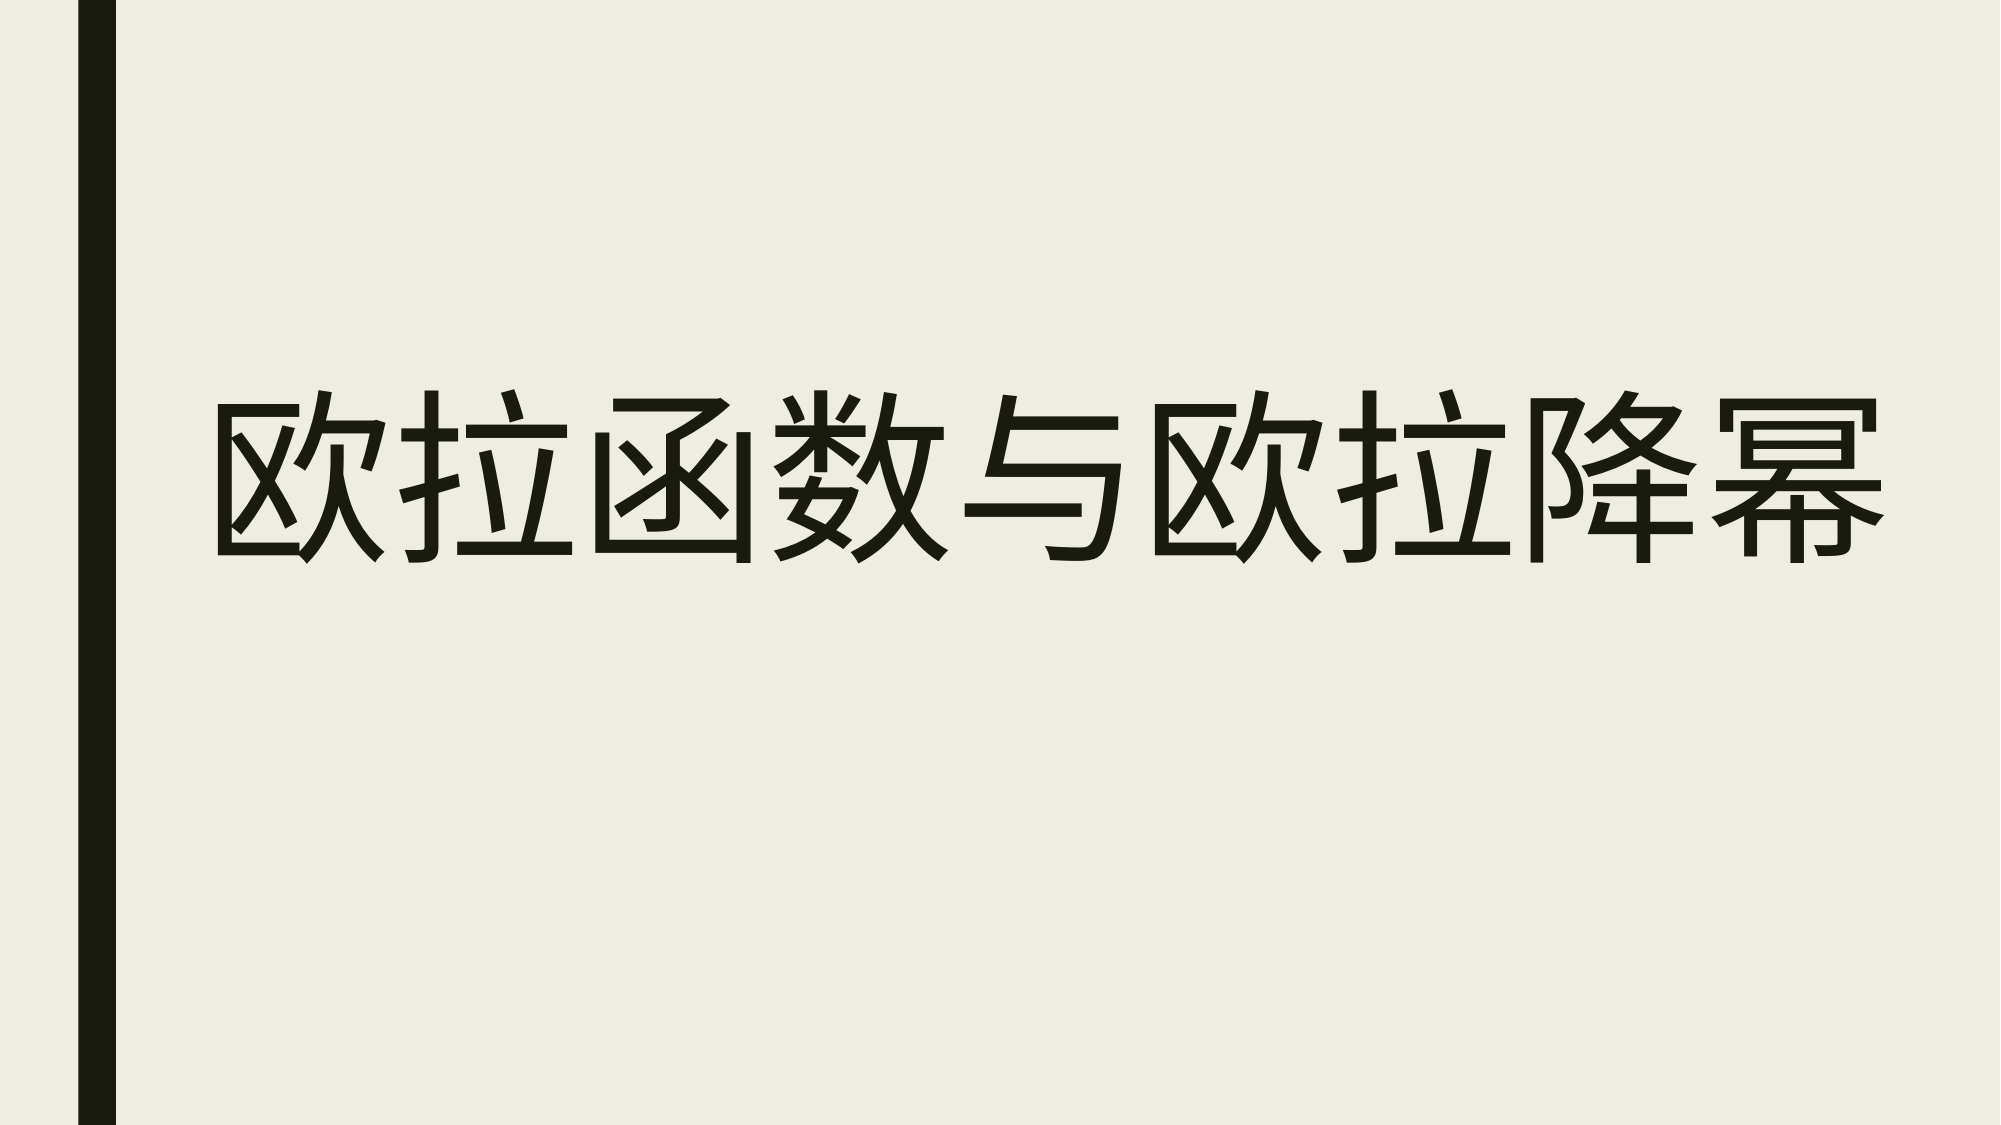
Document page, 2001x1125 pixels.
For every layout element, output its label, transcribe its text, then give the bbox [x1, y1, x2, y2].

title 欧拉函数与欧拉降幂 [189, 380, 1965, 887]
